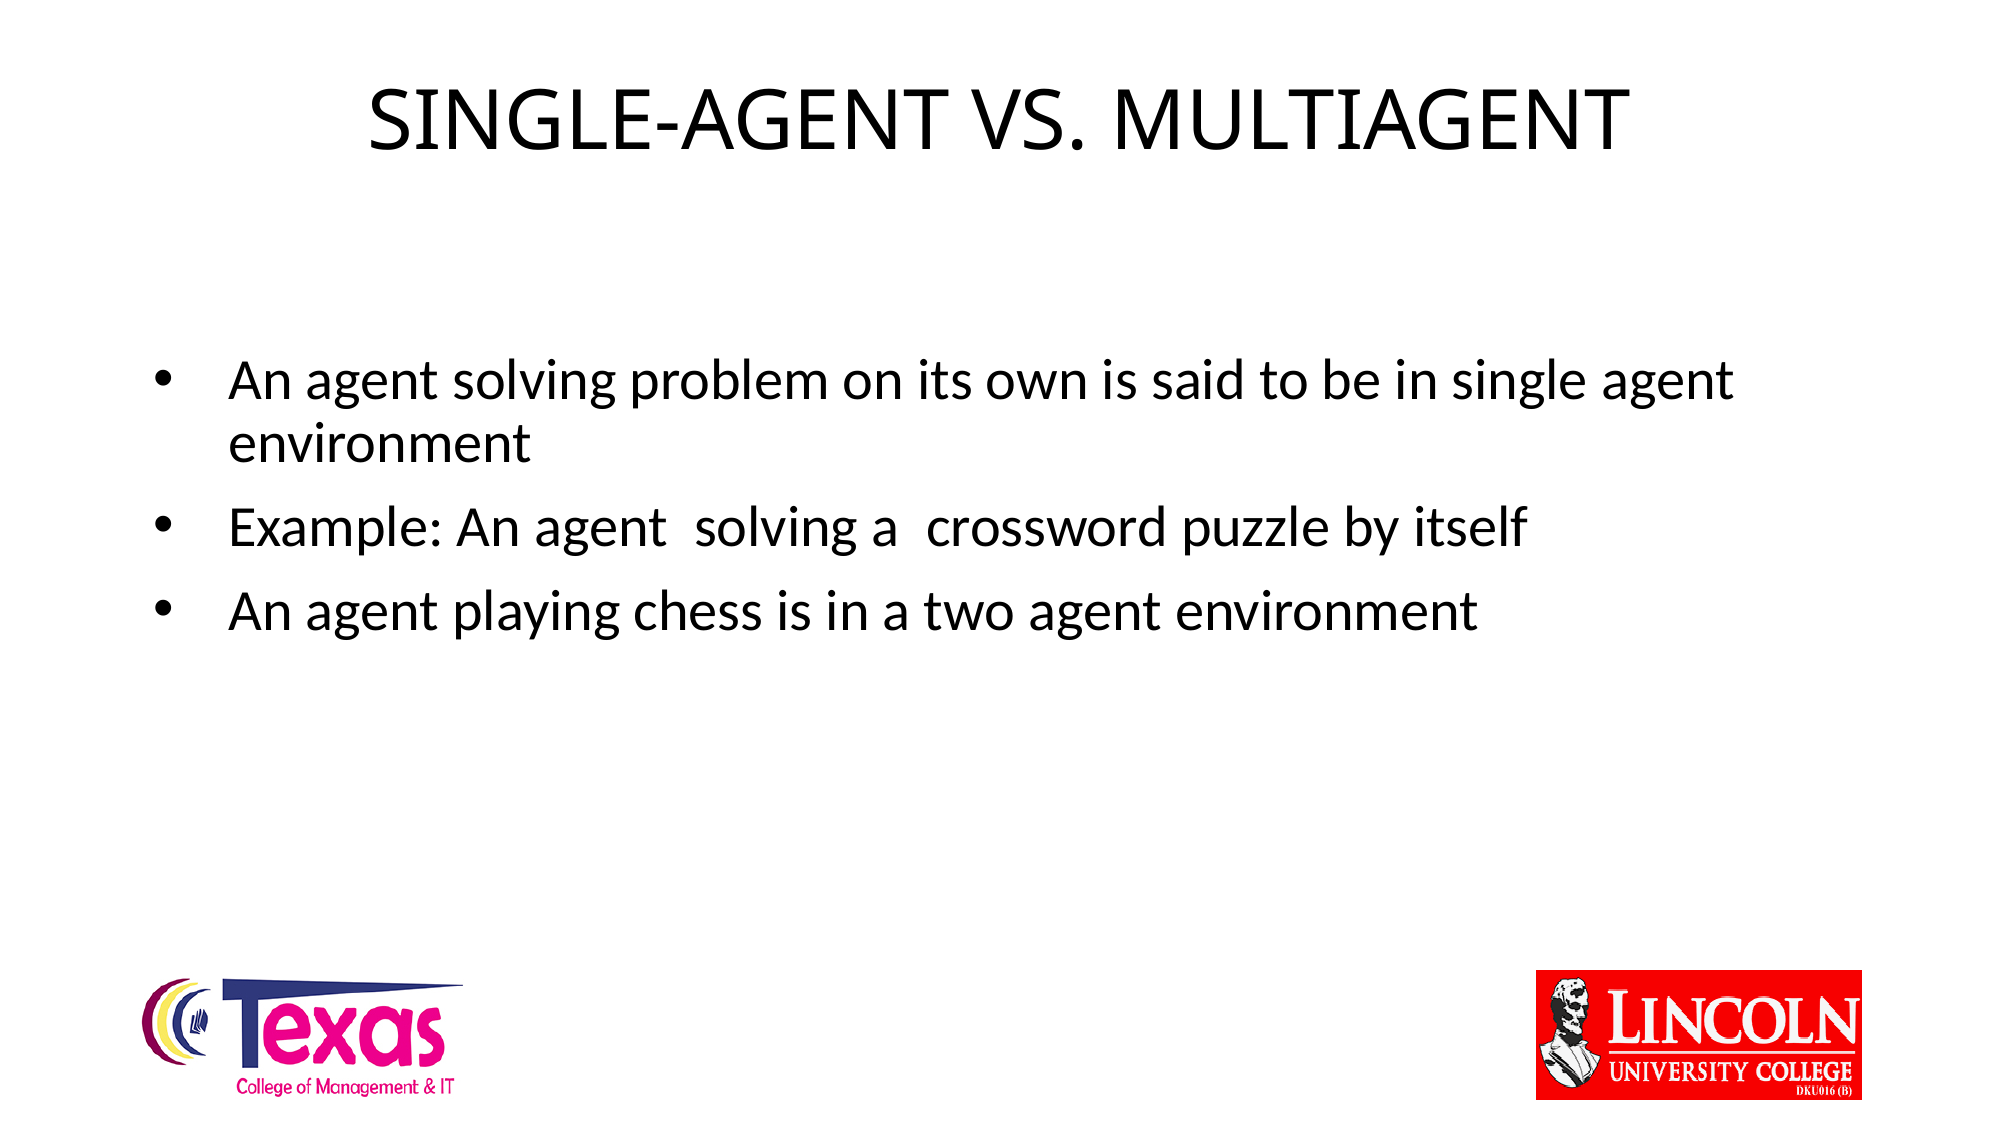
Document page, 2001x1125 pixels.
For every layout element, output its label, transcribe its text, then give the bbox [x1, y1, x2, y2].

title SINGLE-AGENT VS. MULTIAGENT [138, 59, 1862, 185]
picture [1536, 970, 1862, 1100]
list An agent solving problem on its own is said to be in single agent environment Example: An agent solving a crossword puzzle by itself An agent playing chess is in a two agent environment [138, 341, 1862, 1125]
picture [138, 970, 464, 1100]
